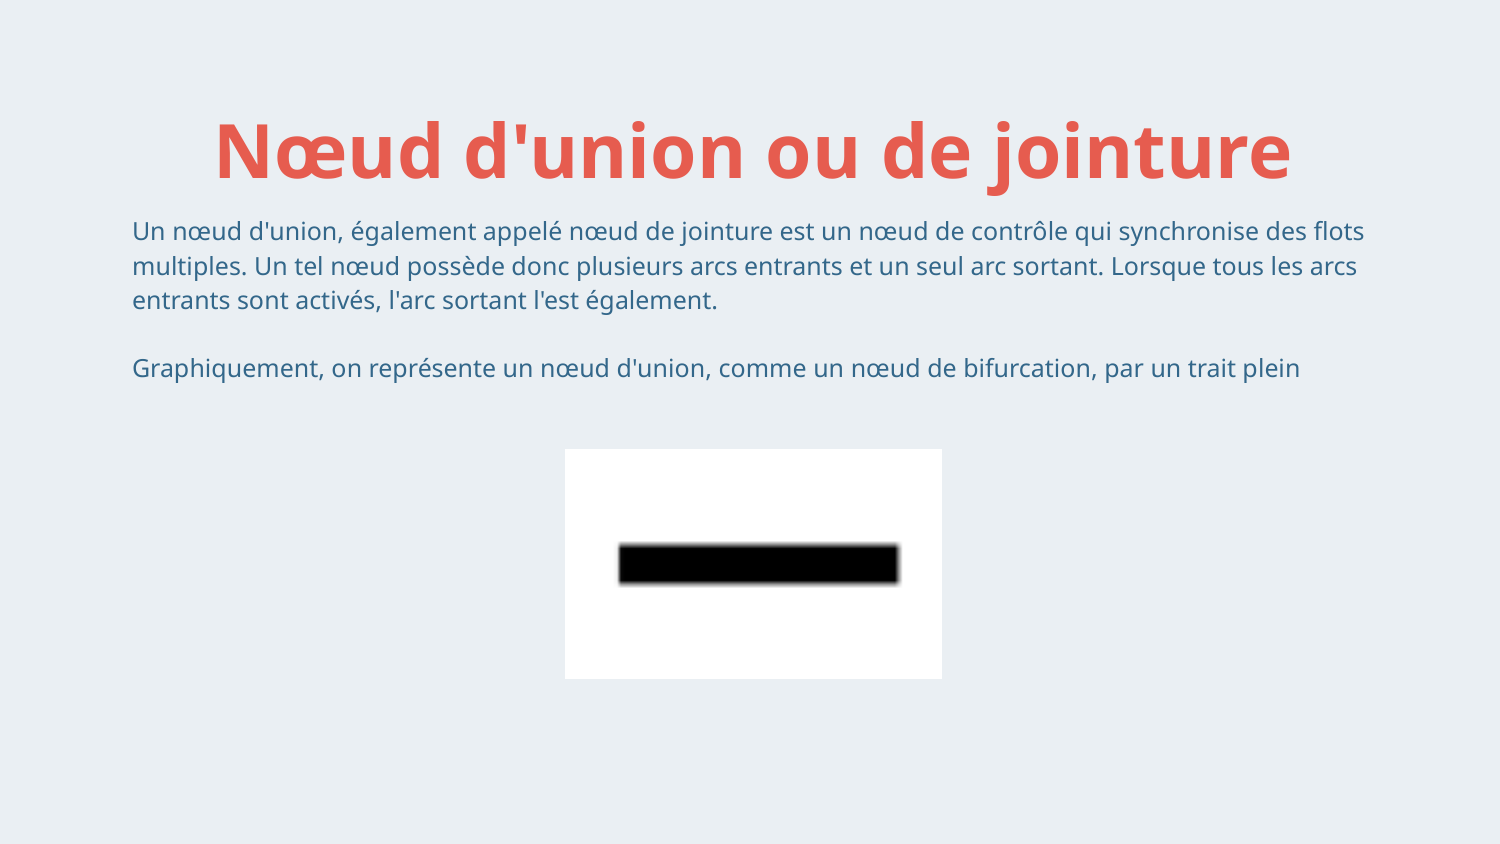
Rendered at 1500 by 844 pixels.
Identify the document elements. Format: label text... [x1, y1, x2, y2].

list Un nœud d'union, également appelé nœud de jointure est un nœud de contrôle qui synchronise des flots multiples. Un tel nœud possède donc plusieurs arcs entrants et un seul arc sortant. Lorsque tous les arcs entrants sont activés, l'arc sortant l'est également. Graphiquement, on représente un nœud d'union, comme un nœud de bifurcation, par un trait plein [116, 196, 1390, 759]
picture [565, 448, 942, 679]
title Nœud d'union ou de jointure [116, 88, 1390, 190]
